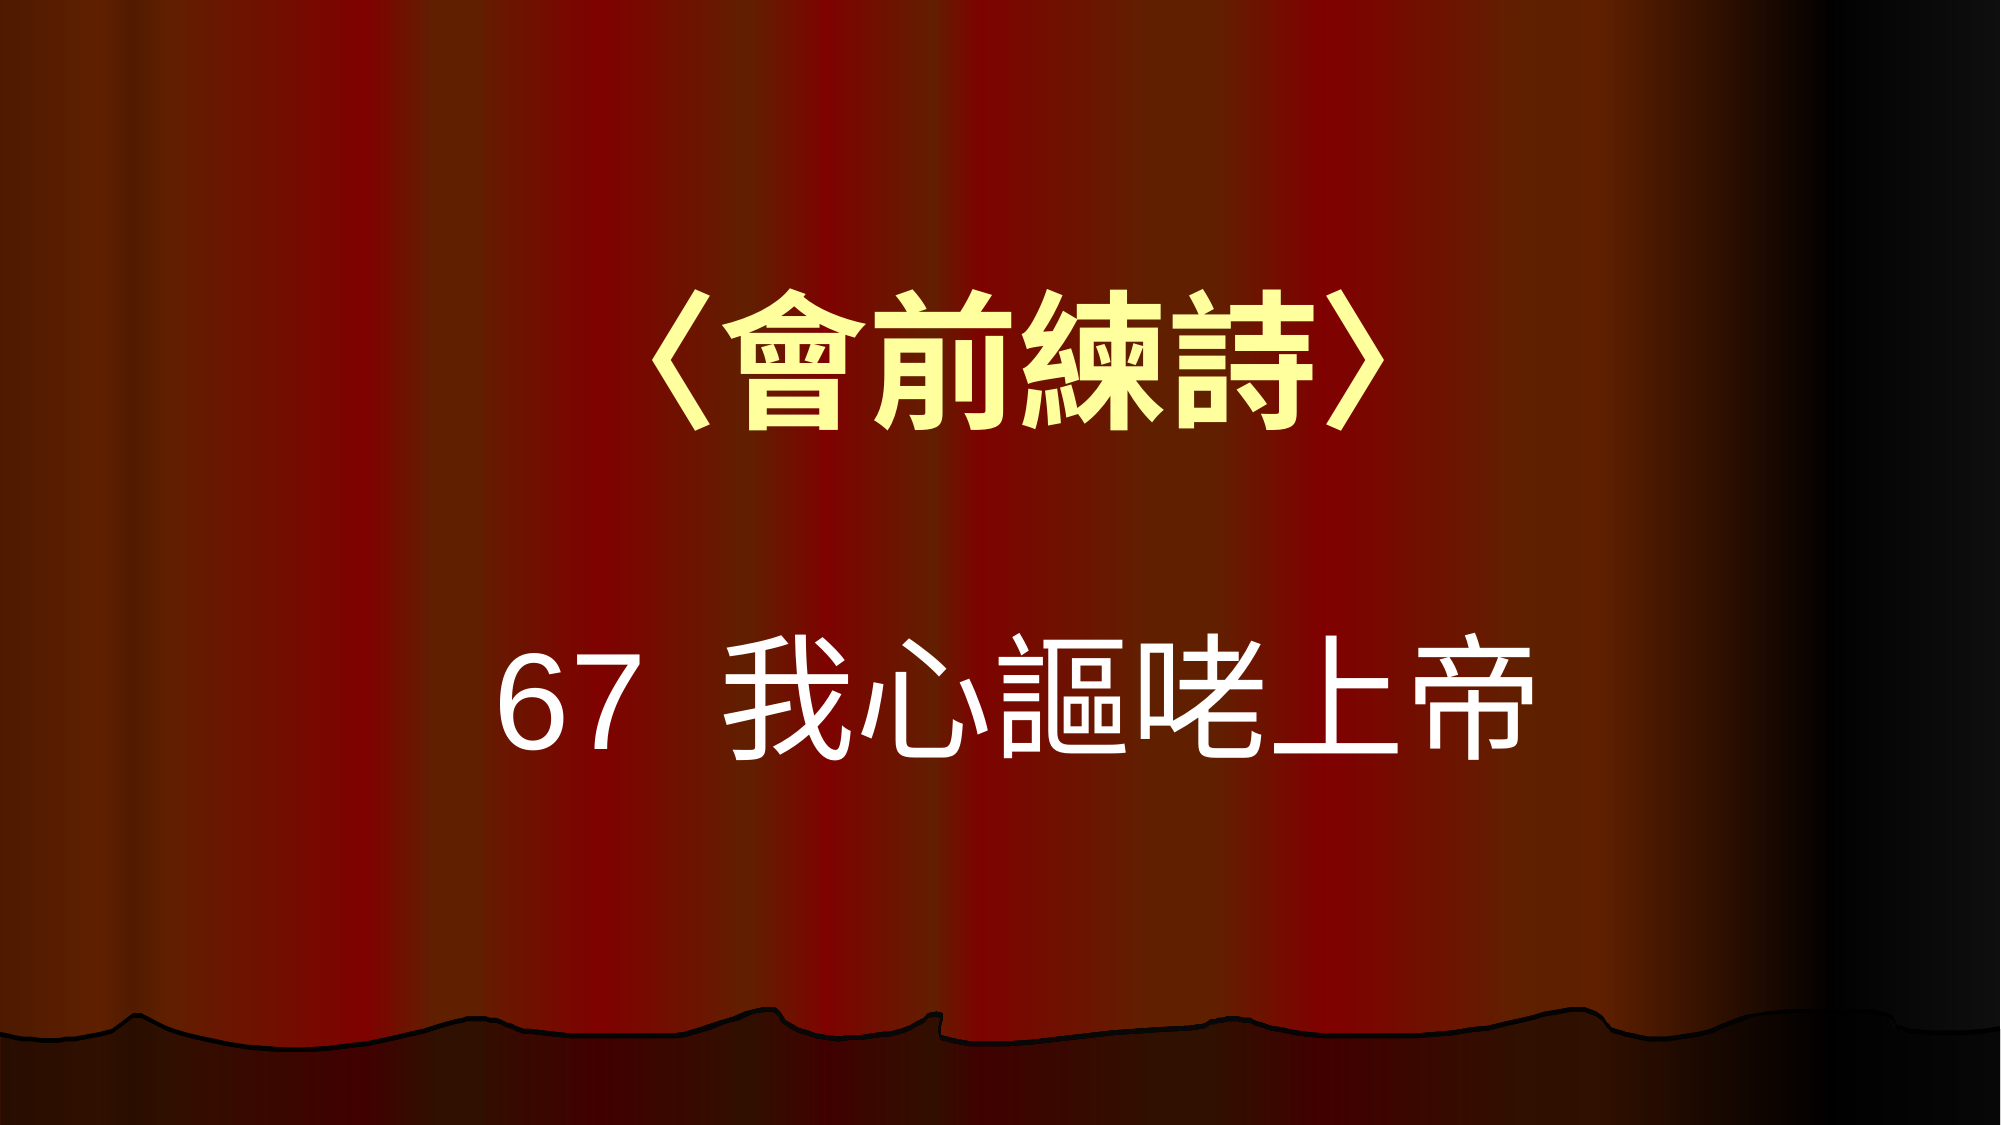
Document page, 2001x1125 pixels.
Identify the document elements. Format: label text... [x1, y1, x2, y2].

text_box 〈會前練詩〉 67 我心謳咾上帝 [107, 259, 1931, 752]
